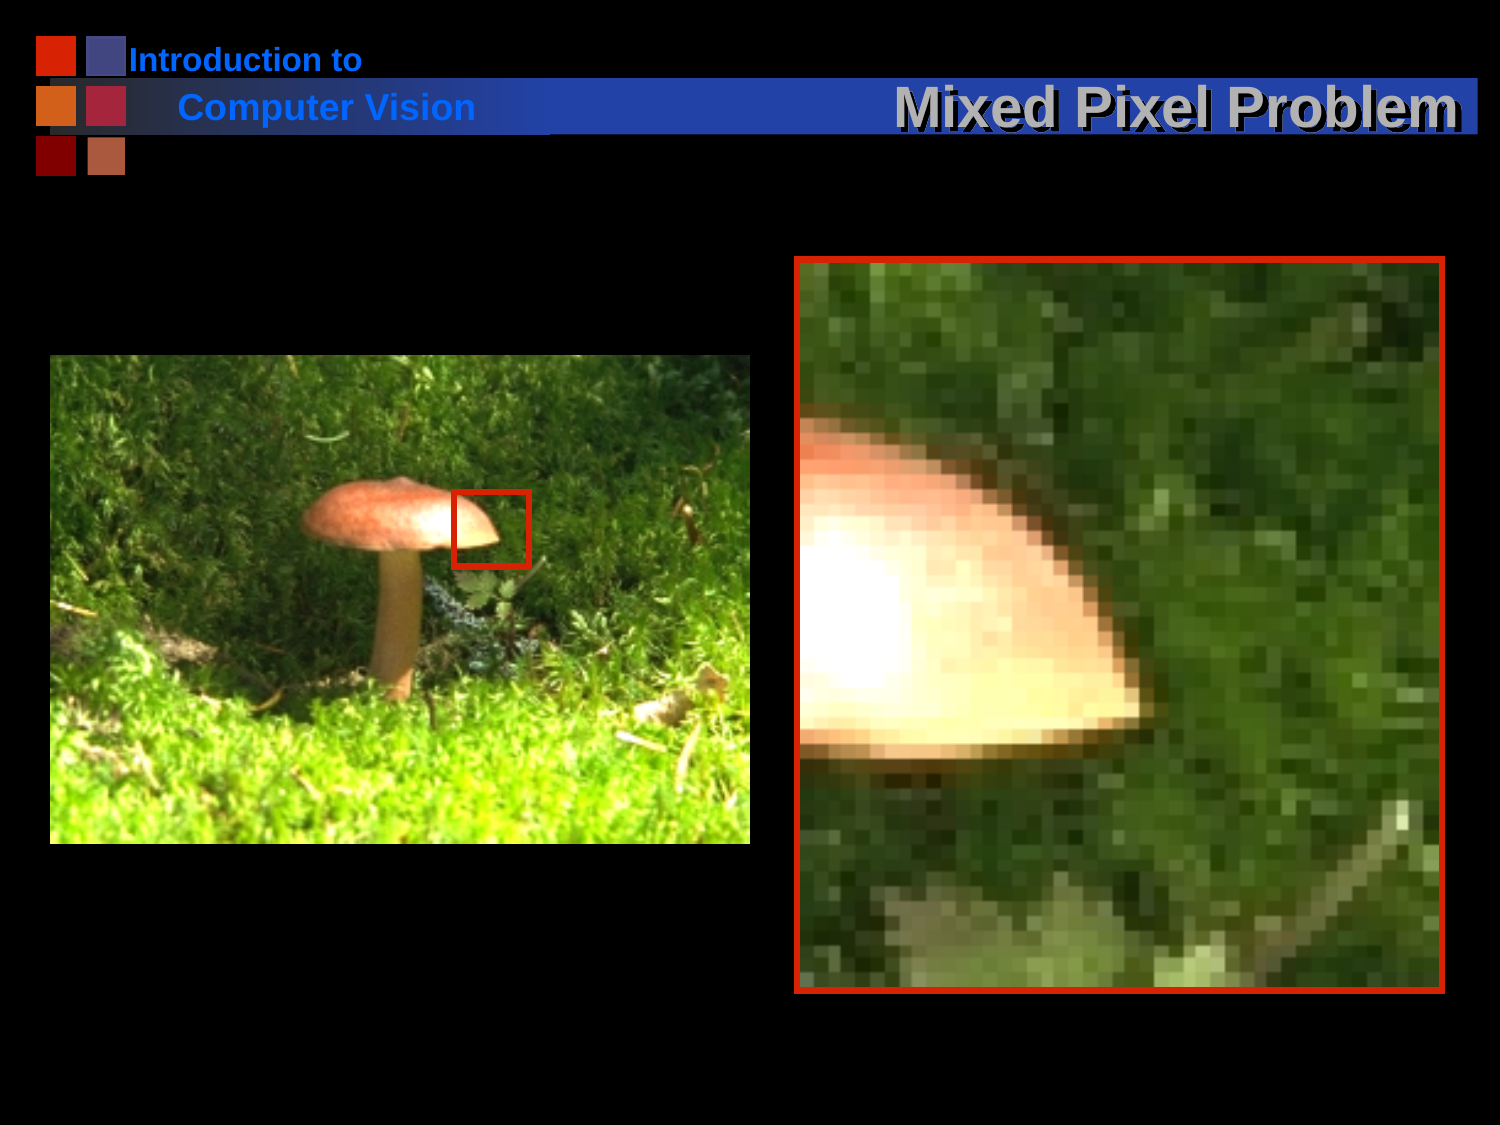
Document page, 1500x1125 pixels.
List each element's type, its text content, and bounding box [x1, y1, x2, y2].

picture [49, 354, 751, 845]
title Mixed Pixel Problem [861, 46, 1492, 148]
picture [799, 262, 1440, 988]
